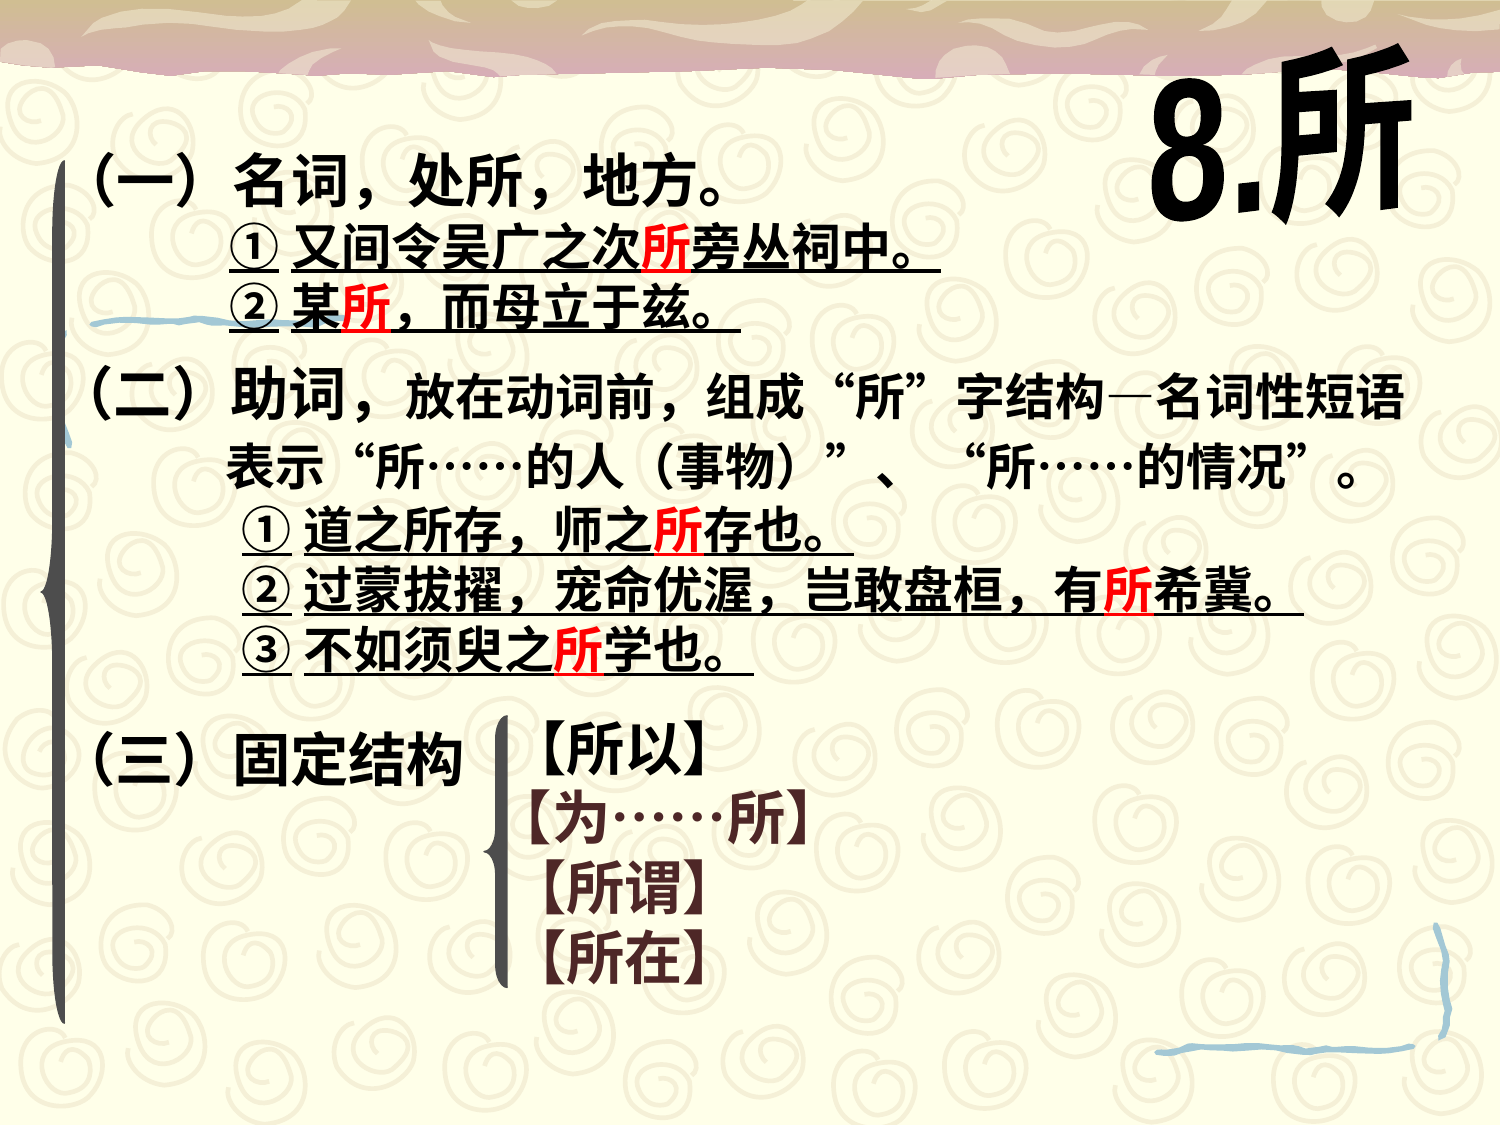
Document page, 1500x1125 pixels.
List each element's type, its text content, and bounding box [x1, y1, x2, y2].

text_box ①道之所存，师之所存也。 ②过蒙拔擢，宠命优渥，岂敢盘桓，有所希冀。 ③不如须臾之所学也。 [227, 491, 1319, 687]
text_box ①又间令吴广之次所旁丛祠中。 ②某所，而母立于兹。 [214, 207, 957, 343]
text_box （二）助词，放在动词前，组成“所”字结构—名词性短语 表示“所……的人（事物）”、 “所……的情况”。 [65, 350, 1459, 575]
text_box [484, 715, 508, 988]
text_box 【所以】 【为……所】 【所谓】 【所在】 [307, 704, 1500, 1069]
text_box [53, 801, 65, 1024]
text_box （一）名词，处所，地方。 [43, 137, 773, 222]
text_box [65, 397, 1441, 652]
text_box [41, 160, 65, 716]
text_box （二）助词，放在动词前，组成“所”字结构—名词性短语 表示“所……的人（事物）”、 “所……的情况”。 [41, 350, 52, 575]
text_box （三）固定结构 [42, 716, 481, 801]
